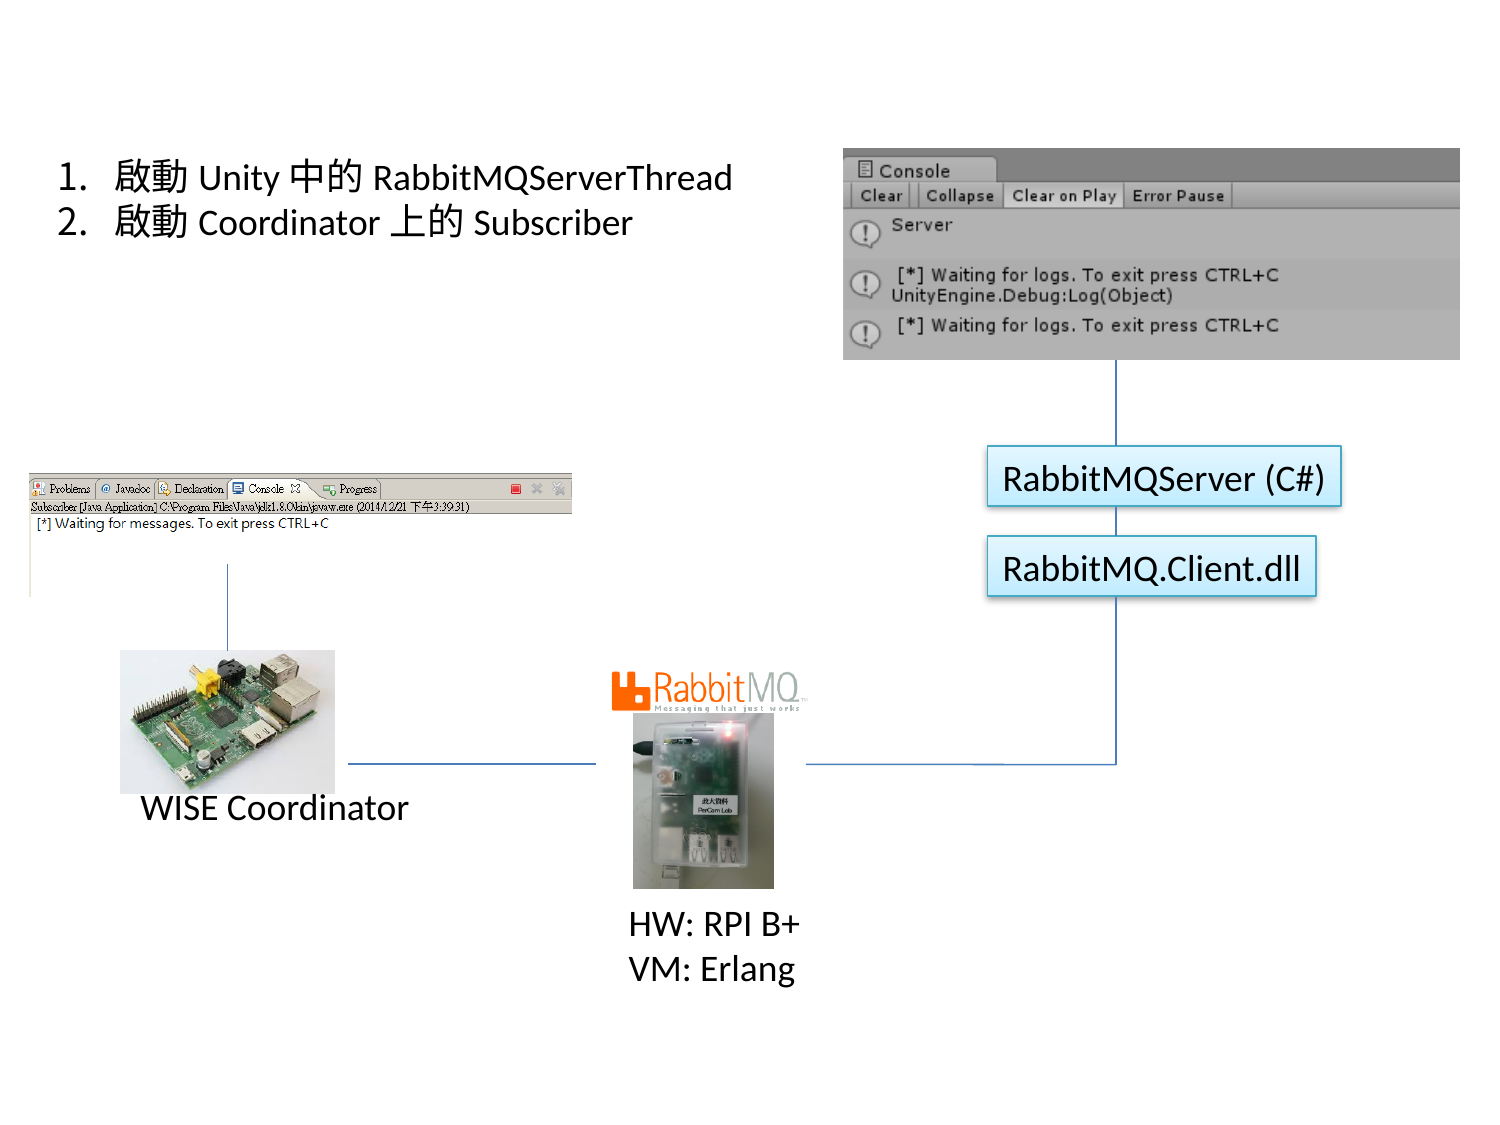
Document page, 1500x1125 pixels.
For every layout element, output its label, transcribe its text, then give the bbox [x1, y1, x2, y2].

text_box HW: RPI B+ VM: Erlang [613, 891, 816, 997]
picture [843, 148, 1460, 361]
picture [29, 473, 572, 597]
picture [119, 650, 335, 794]
text_box 啟動Unity中的RabbitMQServerThread 啟動Coordinator上的Subscriber [43, 145, 749, 251]
text_box WISE Coordinator [125, 775, 425, 836]
picture [609, 671, 809, 889]
text_box RabbitMQ.Client.dll [987, 535, 1317, 597]
text_box RabbitMQServer (C#) [987, 445, 1342, 507]
